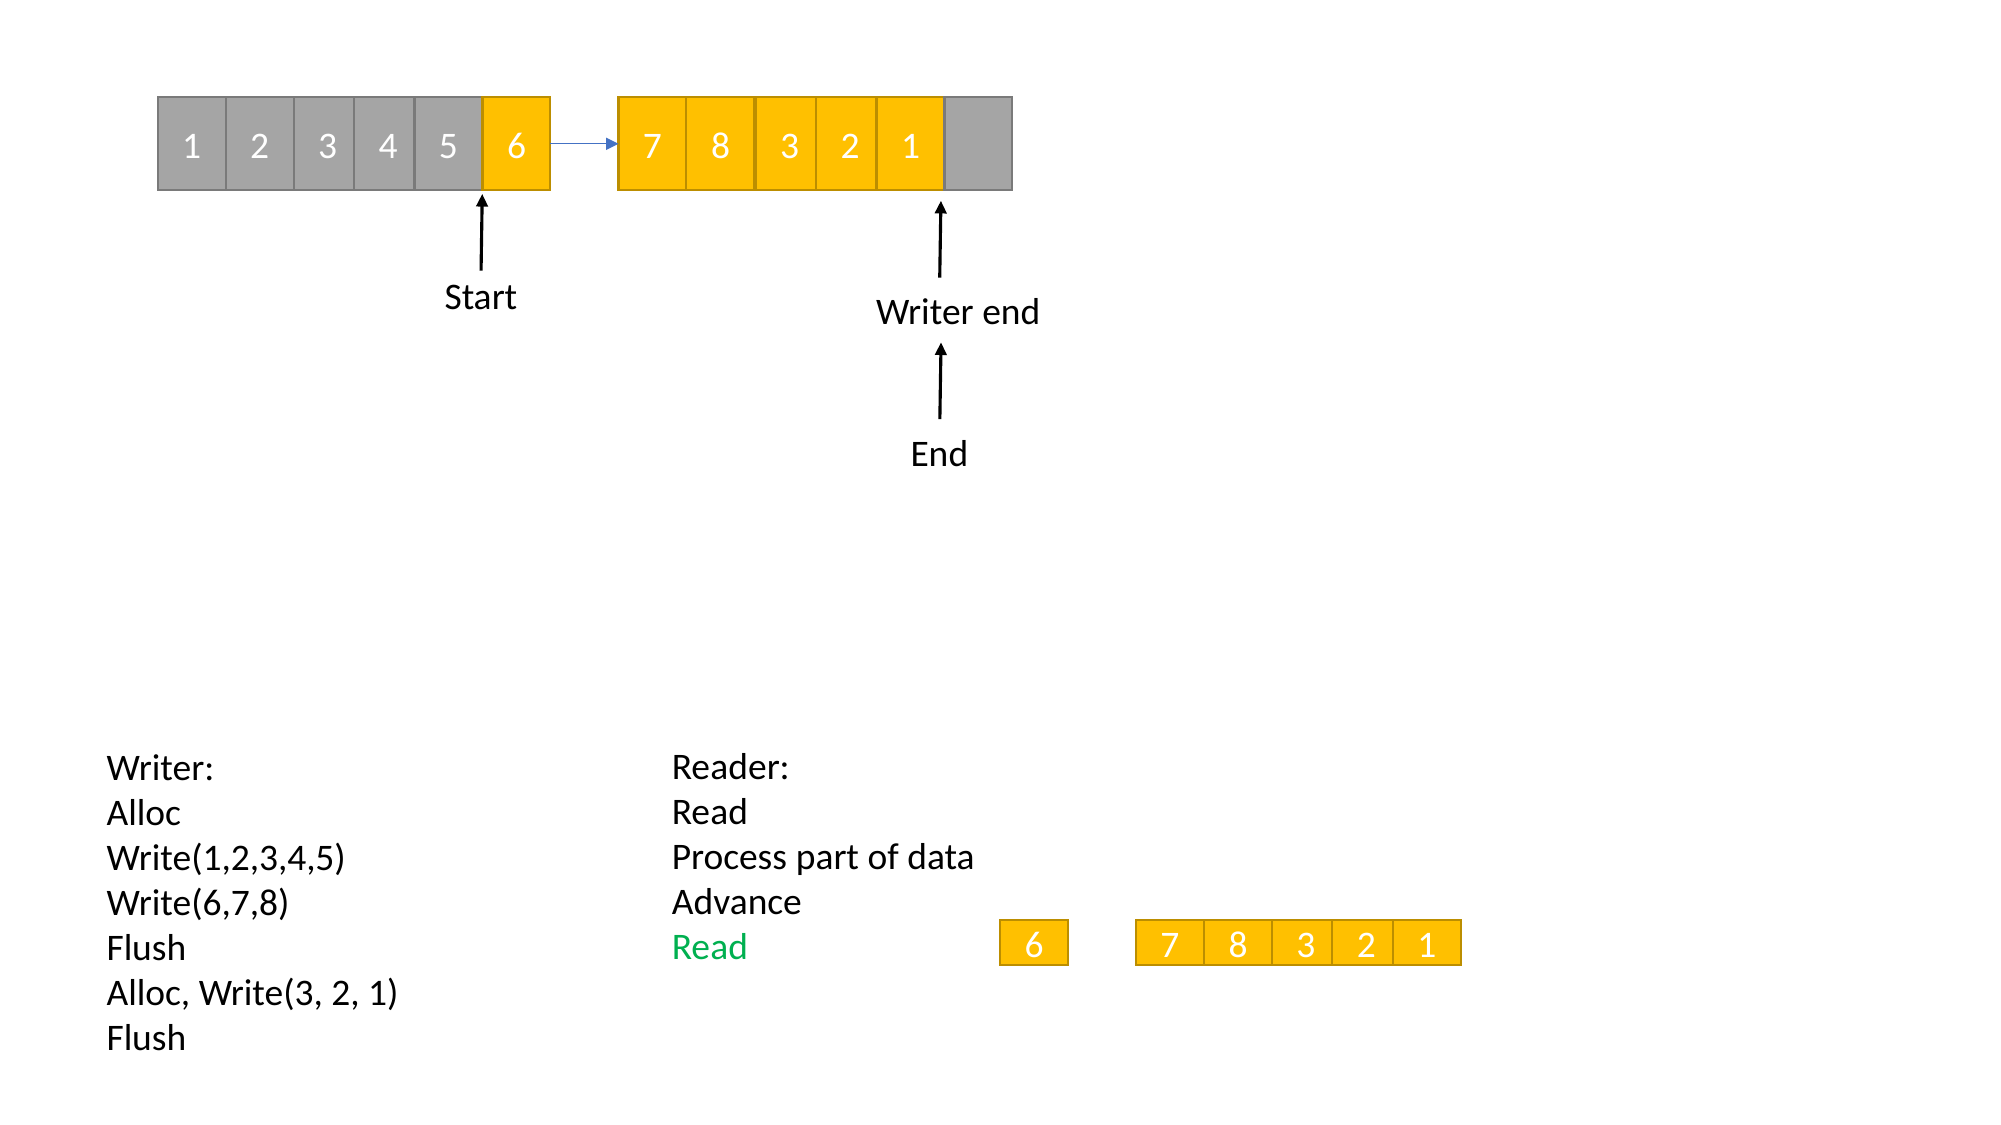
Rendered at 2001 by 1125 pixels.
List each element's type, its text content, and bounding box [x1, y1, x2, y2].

text_box 1 [157, 96, 225, 191]
text_box 7 [617, 96, 685, 191]
text_box 3 [293, 96, 353, 191]
text_box 6 [999, 919, 1069, 966]
text_box 8 [685, 96, 755, 191]
text_box [943, 96, 1013, 191]
text_box 4 [353, 96, 413, 191]
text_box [860, 200, 1057, 341]
text_box 2 [1331, 919, 1392, 966]
text_box 8 [1203, 919, 1271, 966]
text_box 1 [875, 96, 943, 191]
text_box 5 [413, 96, 481, 191]
text_box 2 [225, 96, 293, 191]
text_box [895, 342, 985, 482]
text_box 2 [815, 96, 875, 191]
text_box Reader: Read Process part of data Advance Read [657, 734, 990, 975]
text_box 1 [1392, 919, 1462, 966]
text_box 7 [1135, 919, 1203, 966]
text_box Writer: Alloc Write(1,2,3,4,5) Write(6,7,8) Flush Alloc, Write(3, 2, 1) Flush [91, 735, 414, 1066]
text_box 6 [481, 96, 551, 191]
text_box 3 [755, 96, 815, 191]
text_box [429, 194, 533, 326]
text_box 3 [1271, 919, 1331, 966]
